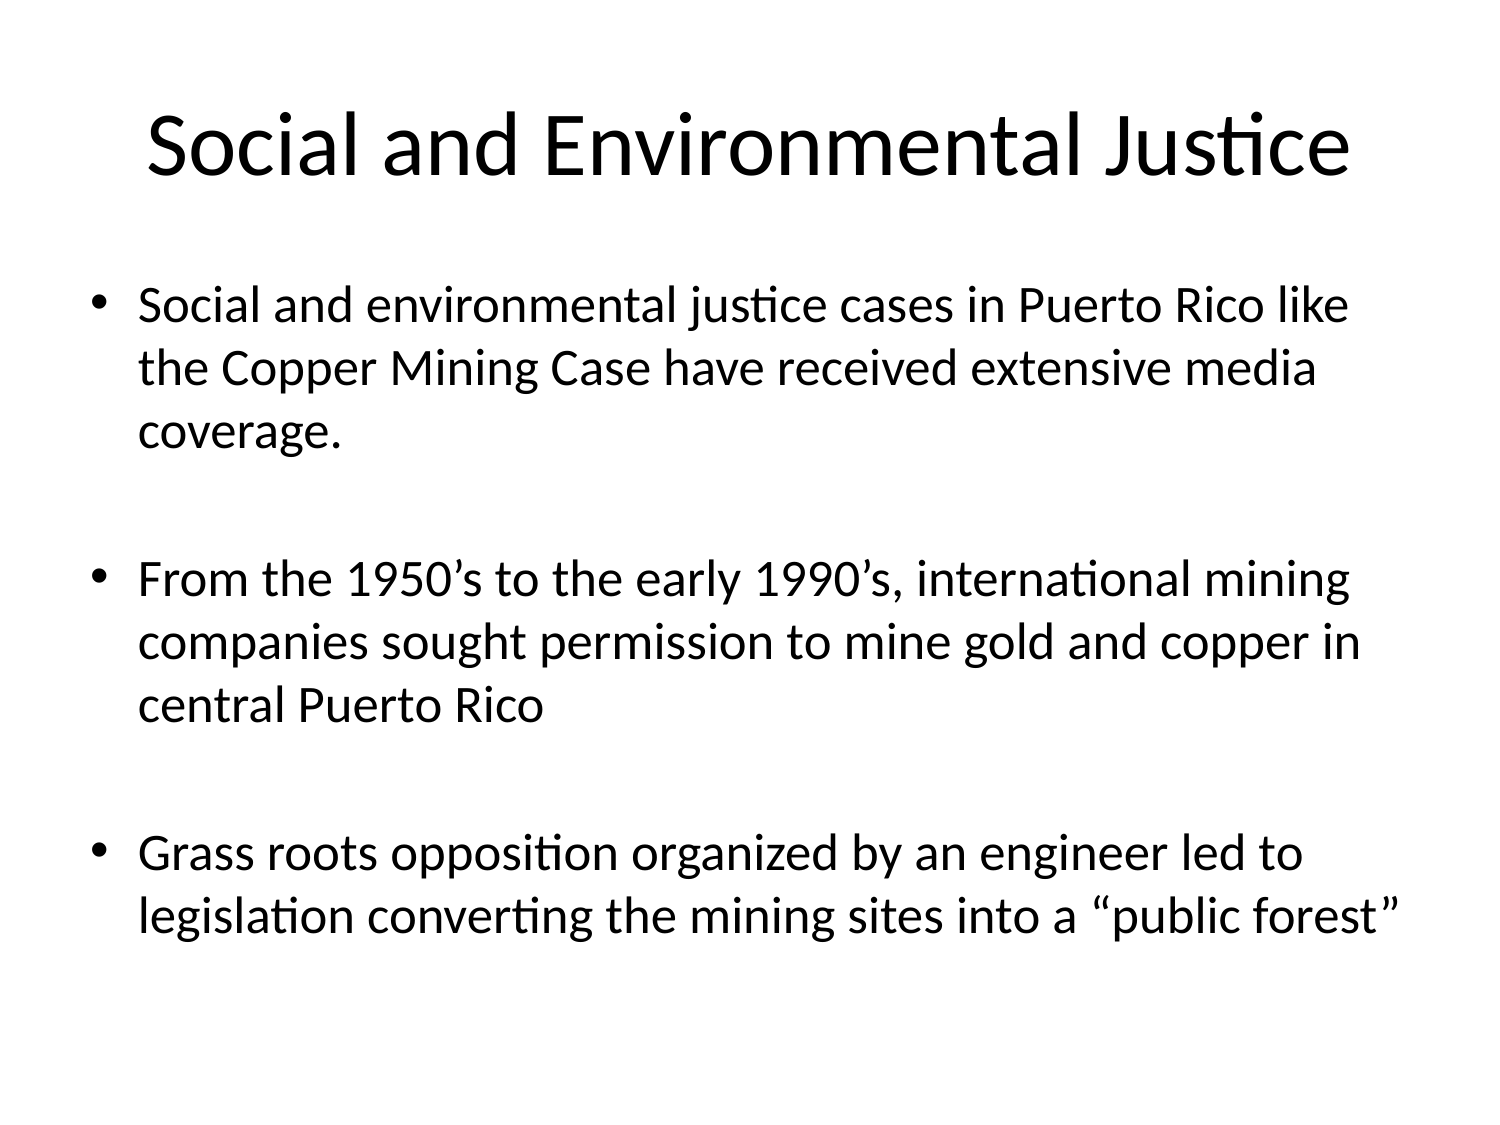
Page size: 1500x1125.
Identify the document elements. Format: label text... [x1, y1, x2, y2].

title Social and Environmental Justice [75, 45, 1425, 233]
list Social and environmental justice cases in Puerto Rico like the Copper Mining Case have received extensive media coverage. From the 1950’s to the early 1990’s, international mining companies sought permission to mine gold and copper in central Puerto Rico Grass roots opposition organized by an engineer led to legislation converting the mining sites into a “public forest” [75, 262, 1425, 1005]
